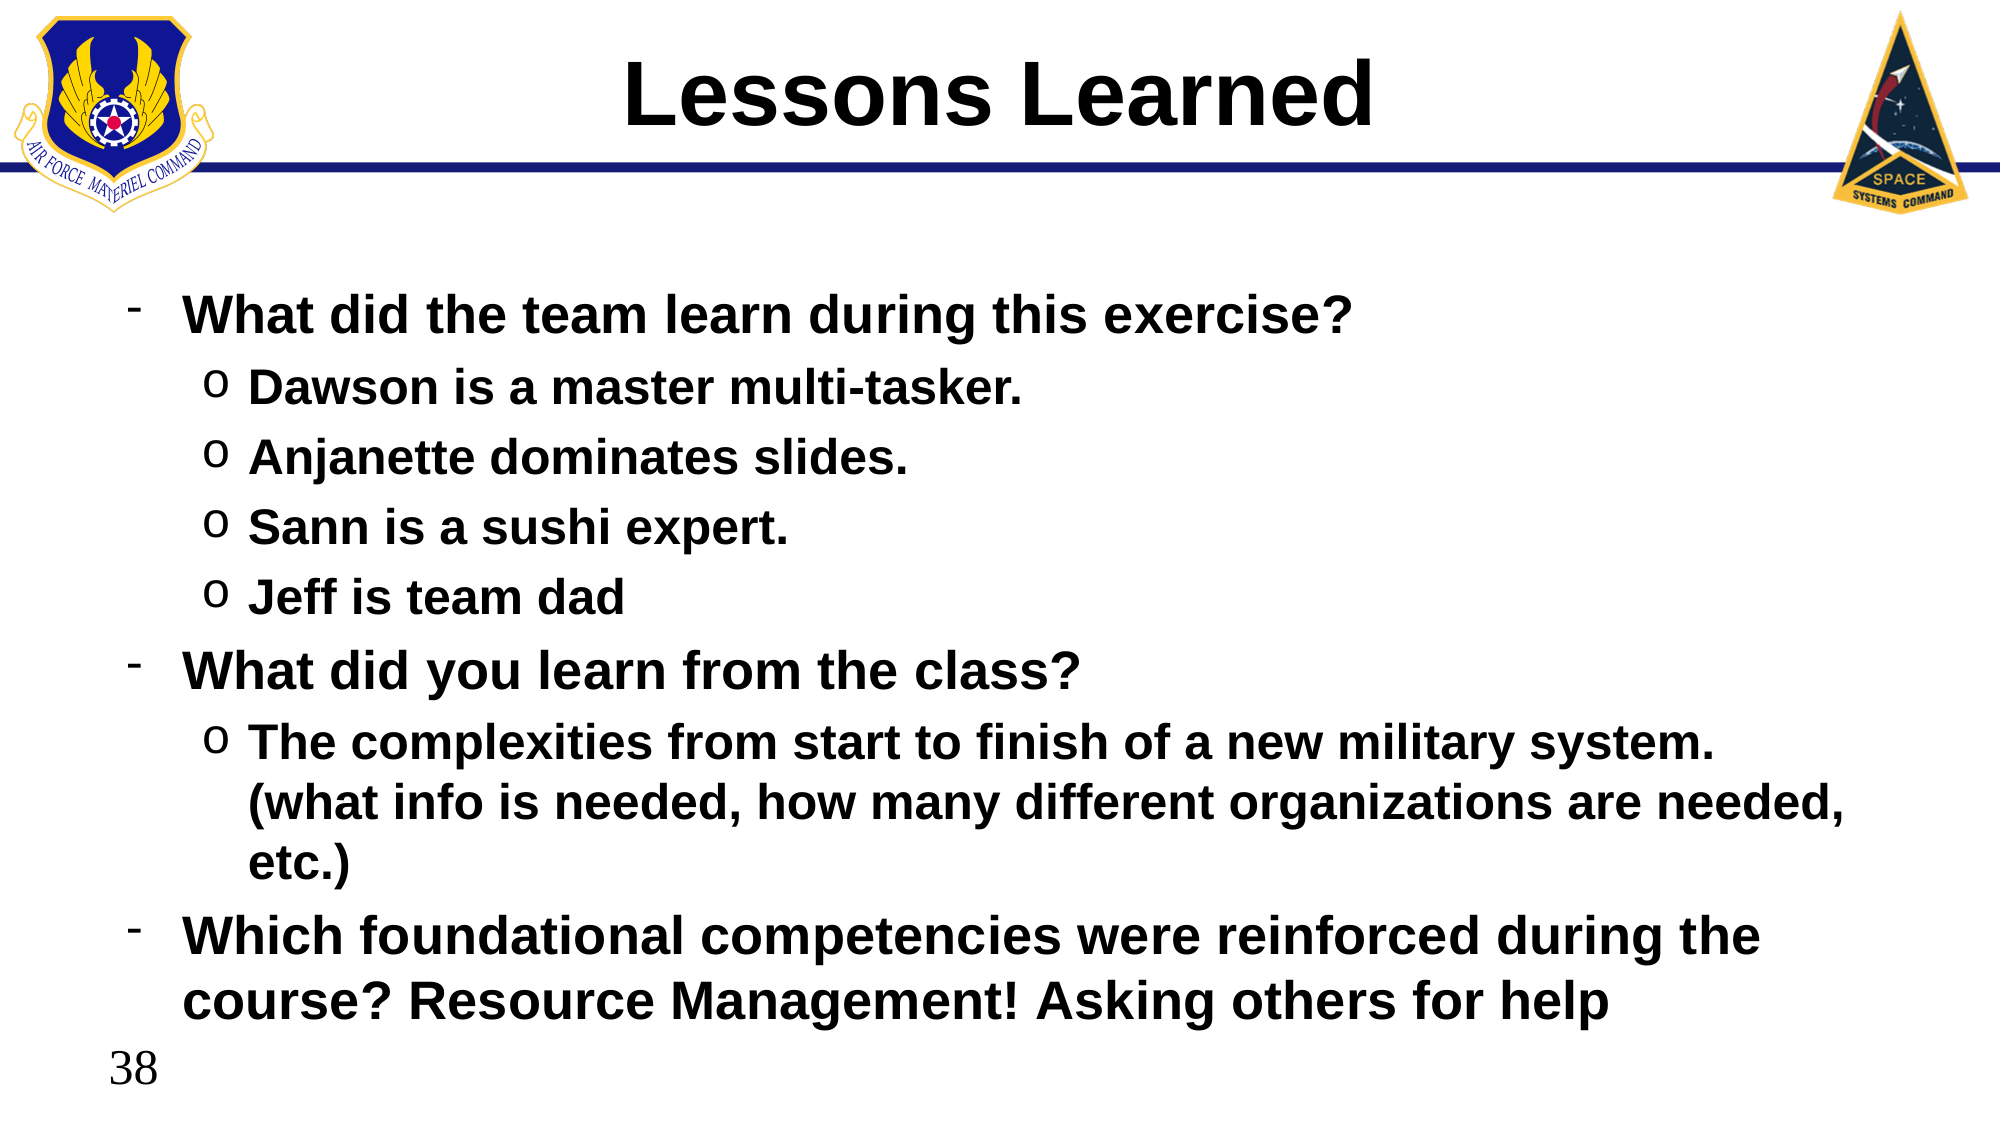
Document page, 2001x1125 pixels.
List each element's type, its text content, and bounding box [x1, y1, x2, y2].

picture [14, 16, 214, 213]
picture [1787, 0, 2001, 226]
title Lessons Learned [406, 19, 1594, 158]
list What did the team learn during this exercise? Dawson is a master multi-tasker. Anjanette dominates slides. Sann is a sushi expert. Jeff is team dad What did you learn from the class? The complexities from start to finish of a new military system. (what info is needed, how many different organizations are needed, etc.) Which foundational competencies were reinforced during the course? Resource Management! Asking others for help [110, 271, 1870, 991]
